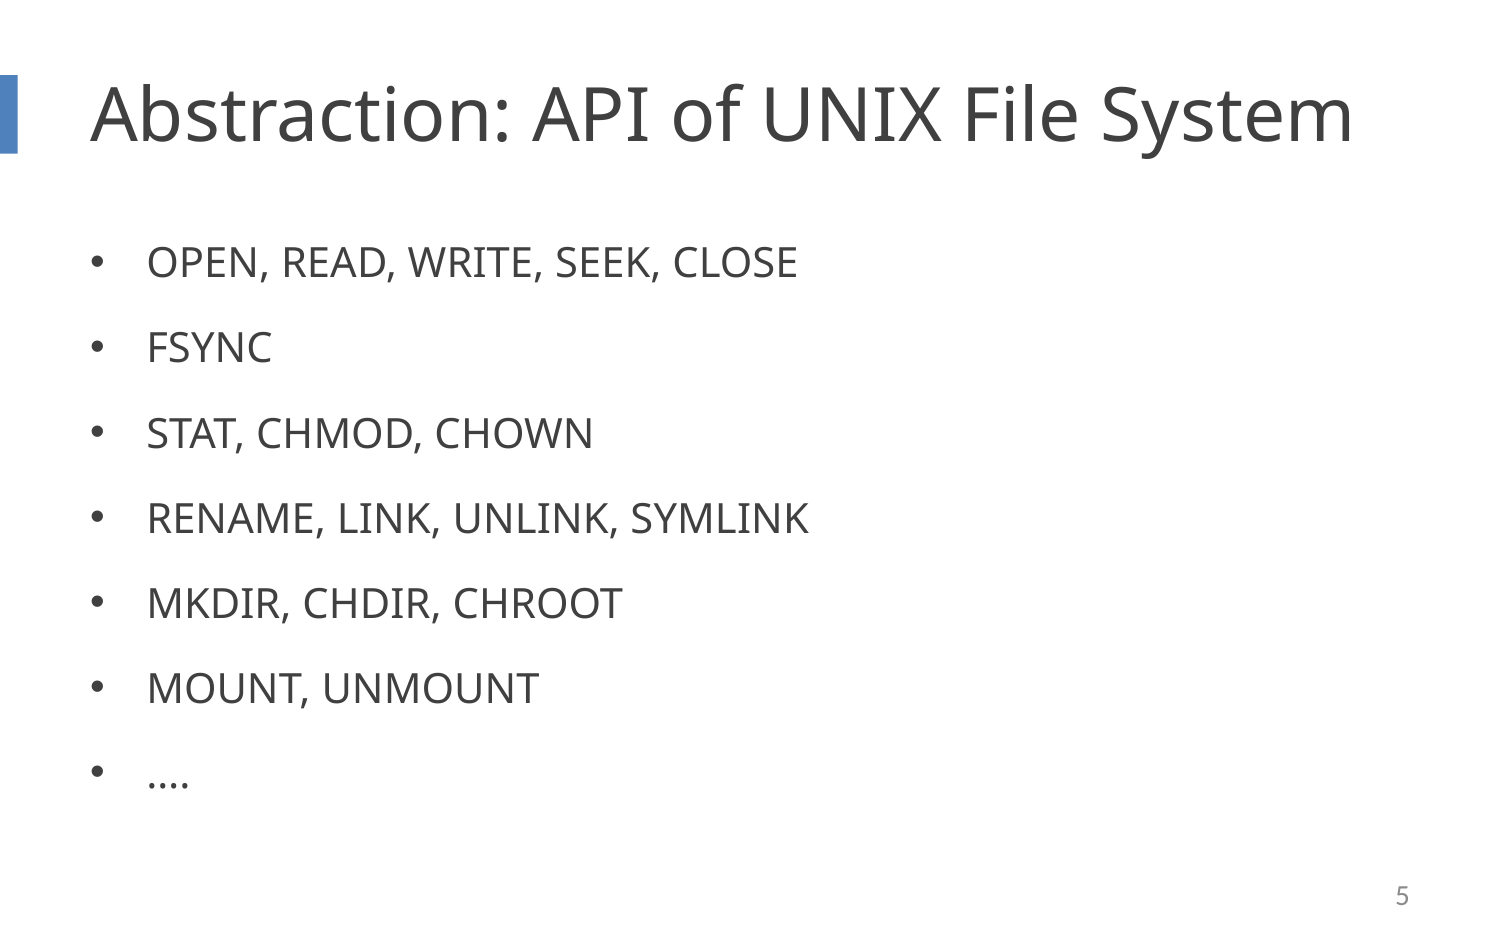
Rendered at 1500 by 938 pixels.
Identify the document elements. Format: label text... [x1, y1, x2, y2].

list OPEN, READ, WRITE, SEEK, CLOSE FSYNC STAT, CHMOD, CHOWN RENAME, LINK, UNLINK, SYMLINK MKDIR, CHDIR, CHROOT MOUNT, UNMOUNT …. [75, 218, 1425, 838]
slide_number 5 [1074, 868, 1425, 919]
title Abstraction: API of UNIX File System [75, 37, 1425, 186]
